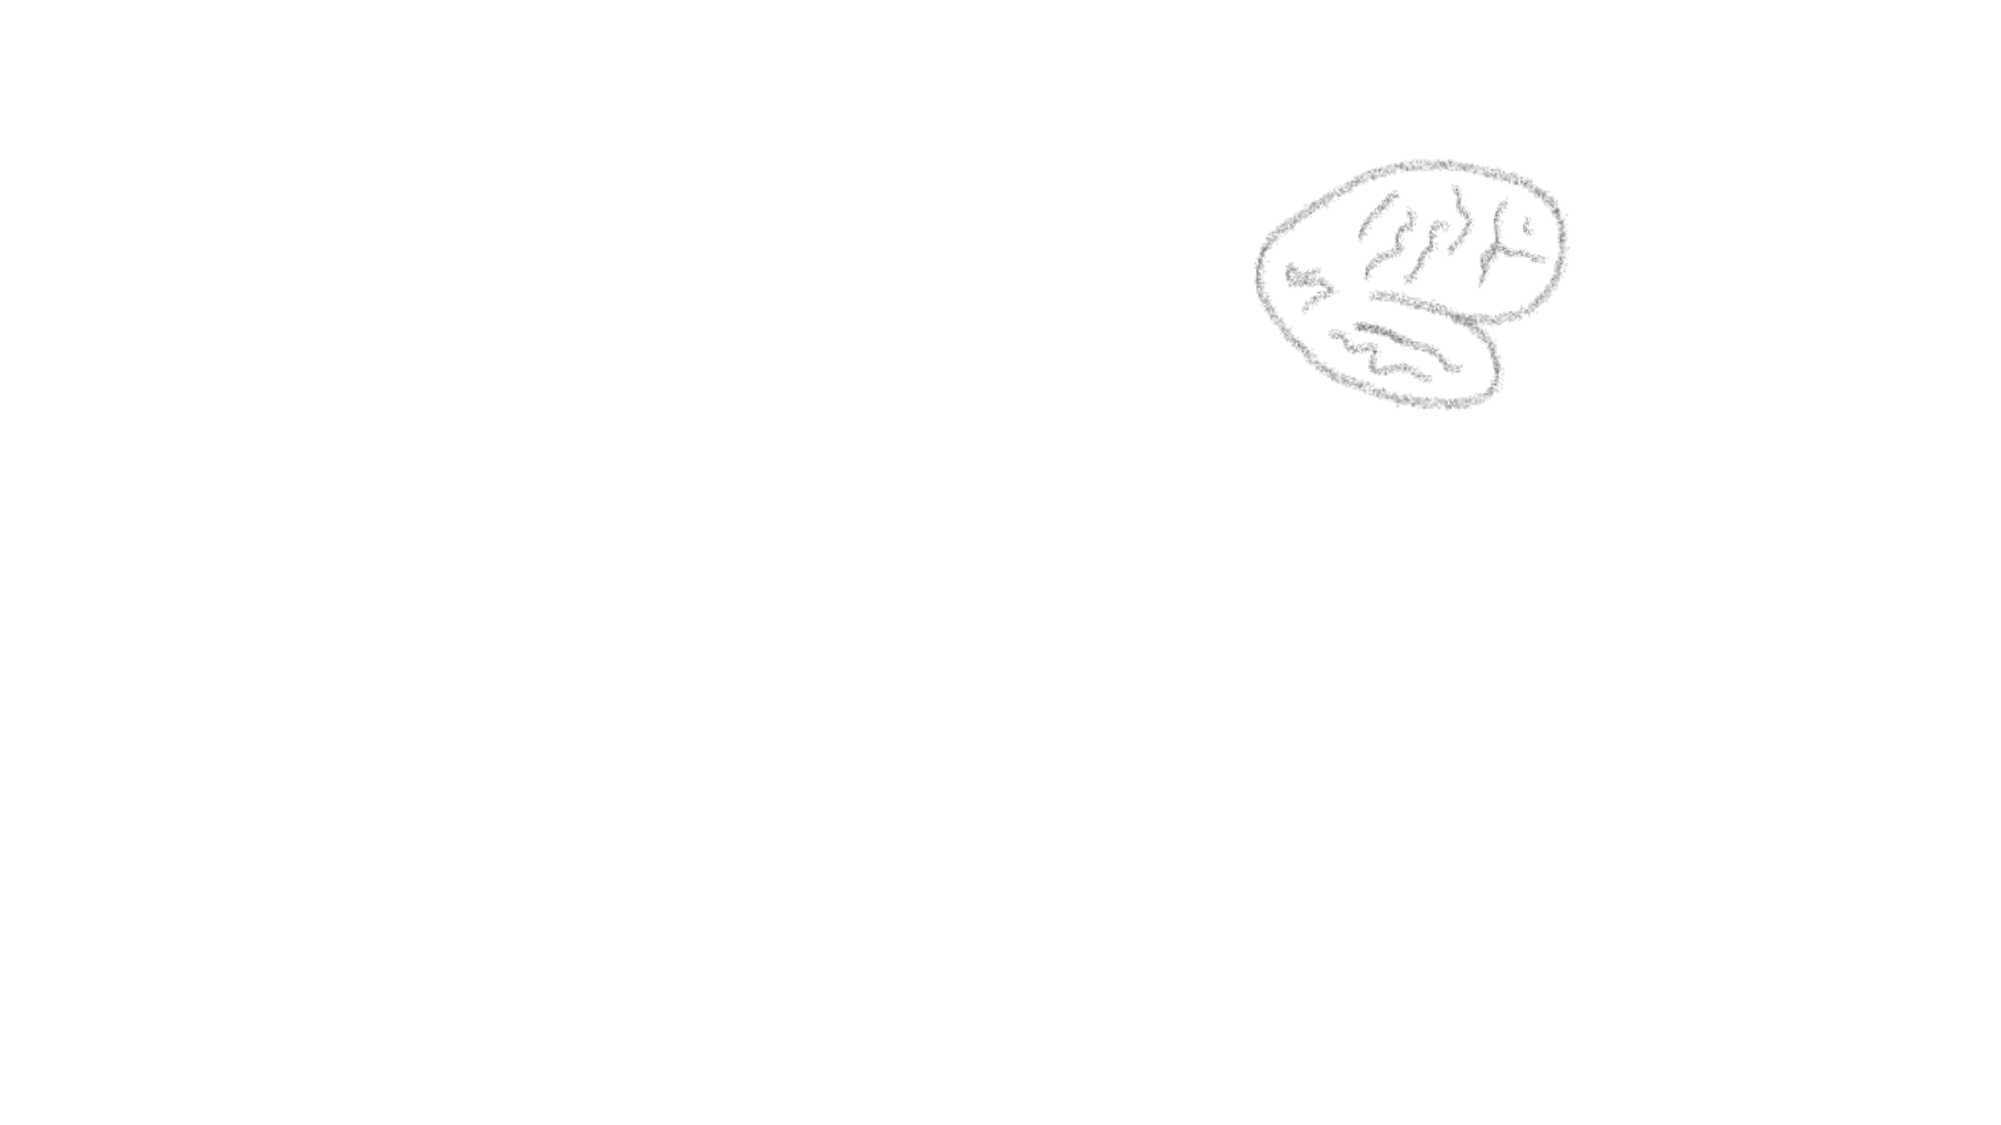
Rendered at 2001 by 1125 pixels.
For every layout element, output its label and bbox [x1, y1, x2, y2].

picture [1247, 152, 1580, 419]
text_box [1252, 157, 1574, 414]
